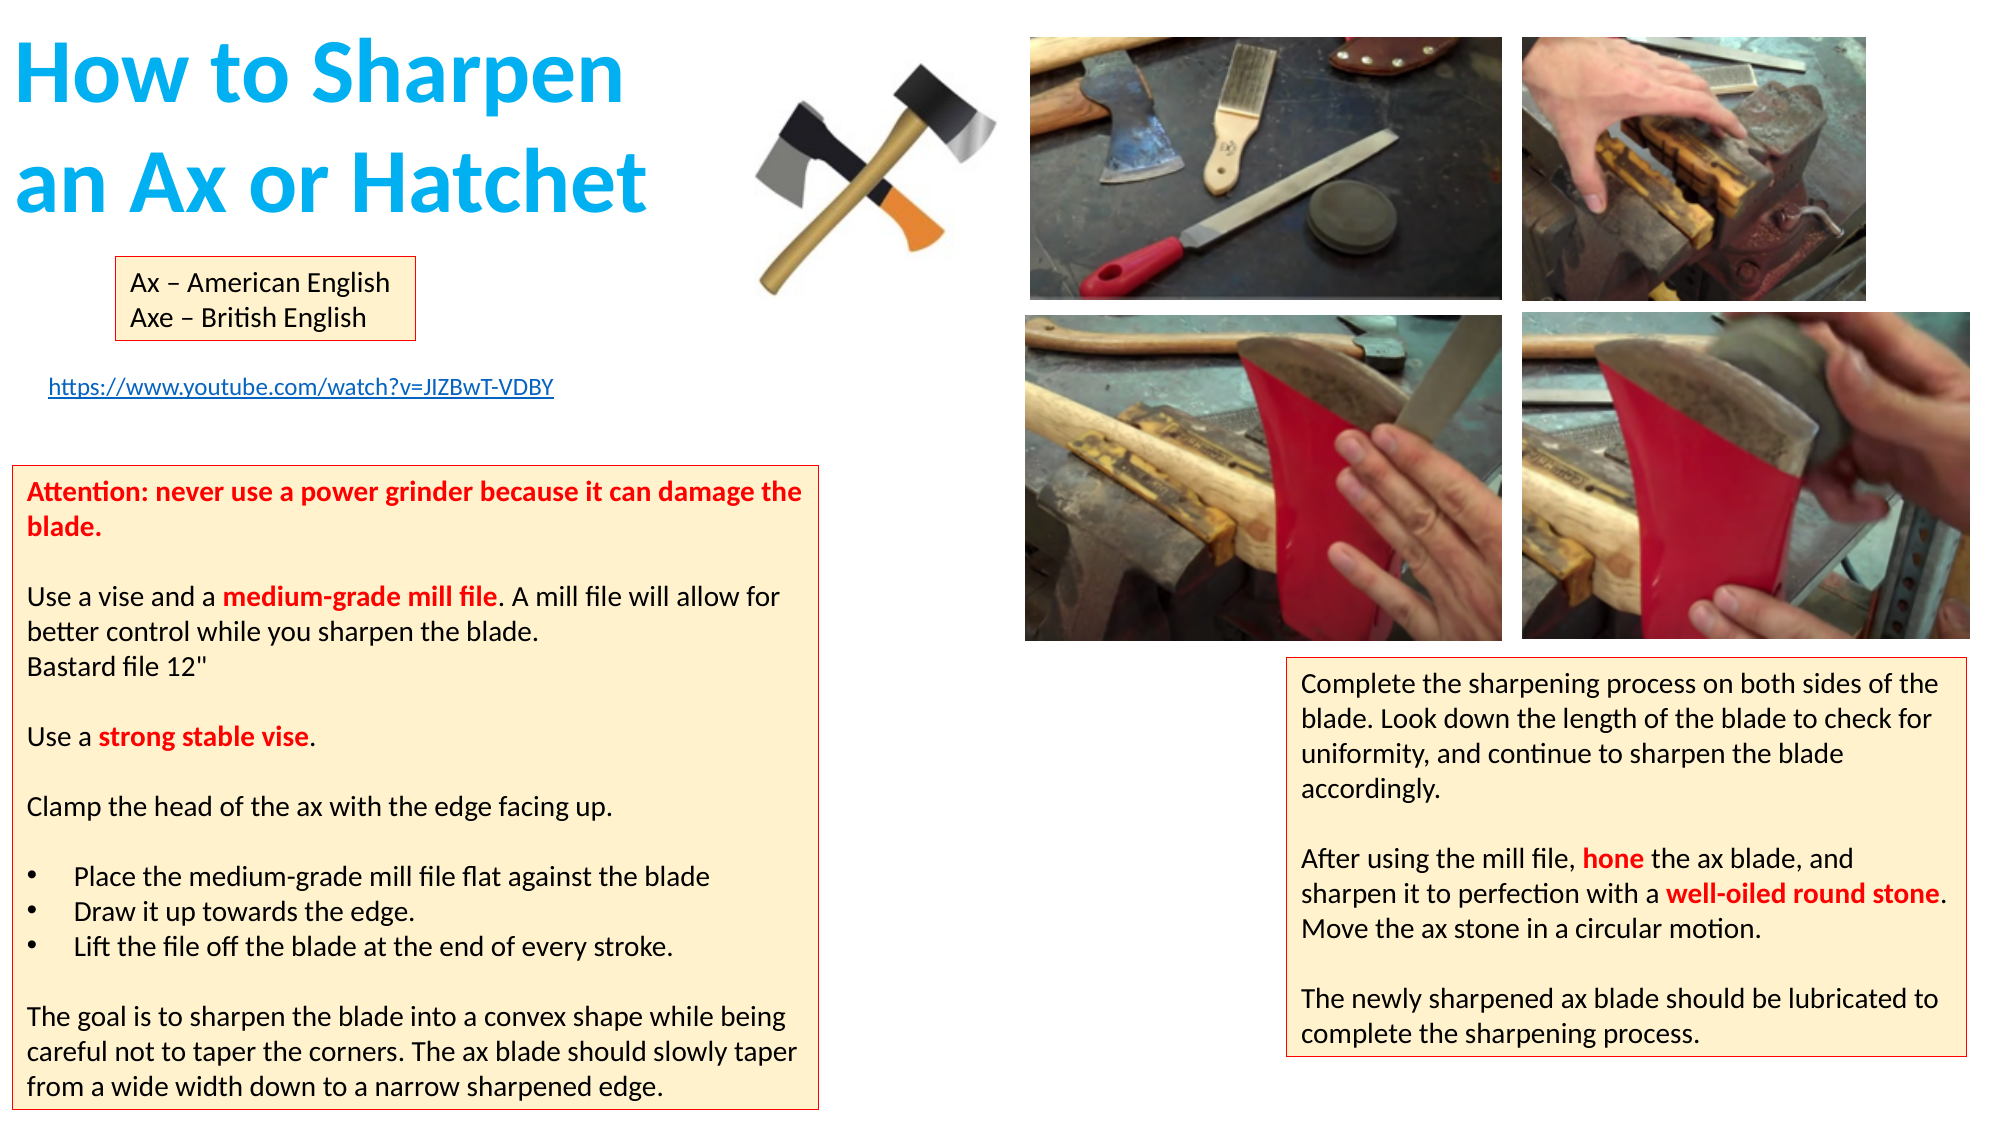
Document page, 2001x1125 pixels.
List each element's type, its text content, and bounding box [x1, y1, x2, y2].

text_box Attention: never use a power grinder because it can damage the blade. Use a vise and a medium-grade mill file. A mill file will allow for better control while you sharpen the blade. Bastard file 12" Use a strong stable vise. Clamp the head of the ax with the edge facing up. Place the medium-grade mill file flat against the blade Draw it up towards the edge. Lift the file off the blade at the end of every stroke. The goal is to sharpen the blade into a convex shape while being careful not to taper the corners. The ax blade should slowly taper from a wide width down to a narrow sharpened edge. [12, 465, 819, 1110]
picture [1025, 315, 1502, 641]
picture [1030, 37, 1502, 300]
picture [753, 59, 1000, 300]
text_box Ax – American English Axe – British English [115, 256, 416, 341]
text_box Complete the sharpening process on both sides of the blade. Look down the length of the blade to check for uniformity, and continue to sharpen the blade accordingly. After using the mill file, hone the ax blade, and sharpen it to perfection with a well-oiled round stone. Move the ax stone in a circular motion. The newly sharpened ax blade should be lubricated to complete the sharpening process. [1286, 657, 1967, 1057]
picture [1522, 312, 1970, 639]
text_box How to Sharpen an Ax or Hatchet [0, 3, 744, 238]
picture [1522, 37, 1866, 301]
text_box https://www.youtube.com/watch?v=JIZBwT-VDBY [33, 363, 583, 408]
